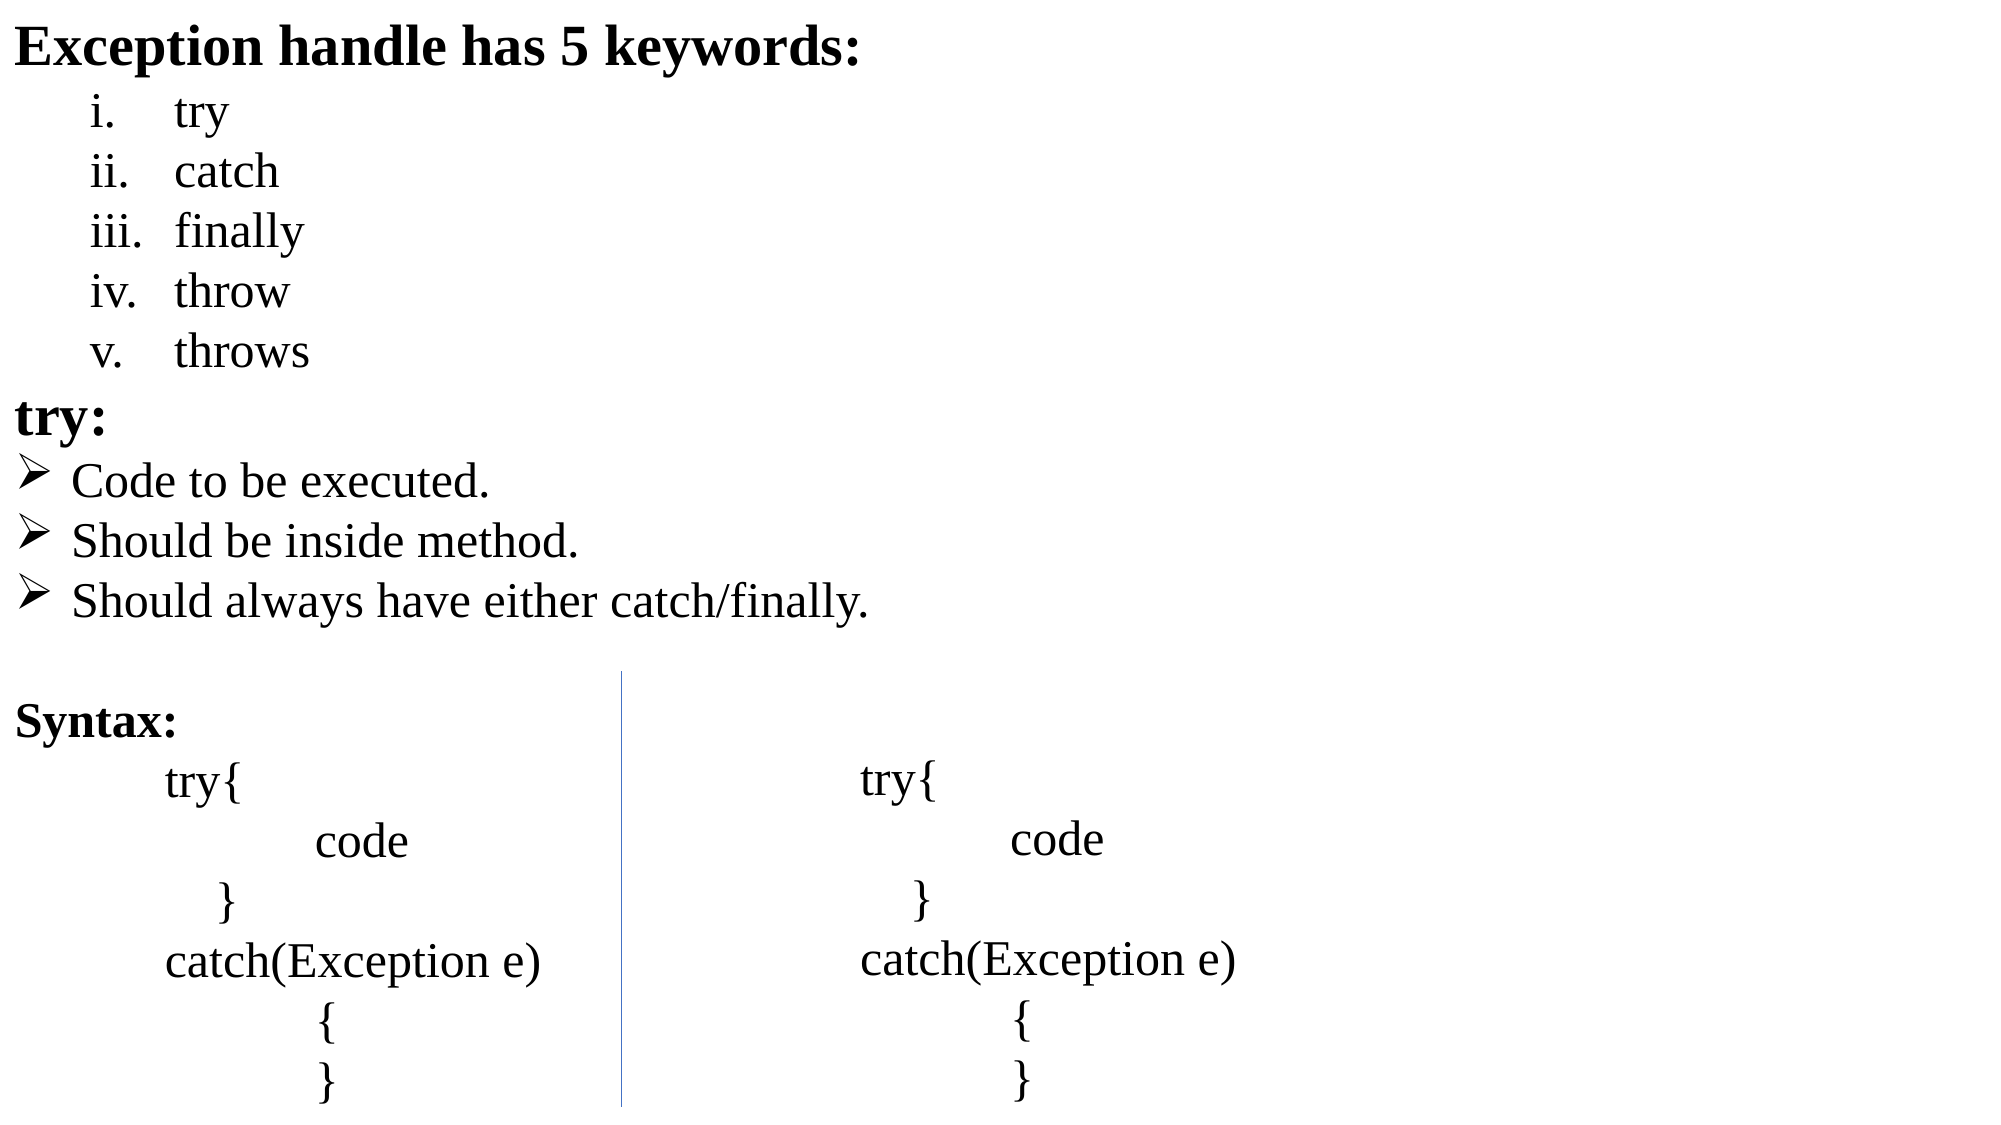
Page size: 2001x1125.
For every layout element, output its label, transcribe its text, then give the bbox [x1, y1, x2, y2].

text_box try{ code } catch(Exception e) { } [695, 738, 1453, 1113]
text_box Exception handle has 5 keywords: try catch finally throw throws try: Code to be executed. Should be inside method. Should always have either catch/finally. Syntax: try{ code } catch(Exception e) { } [0, 0, 2000, 1125]
